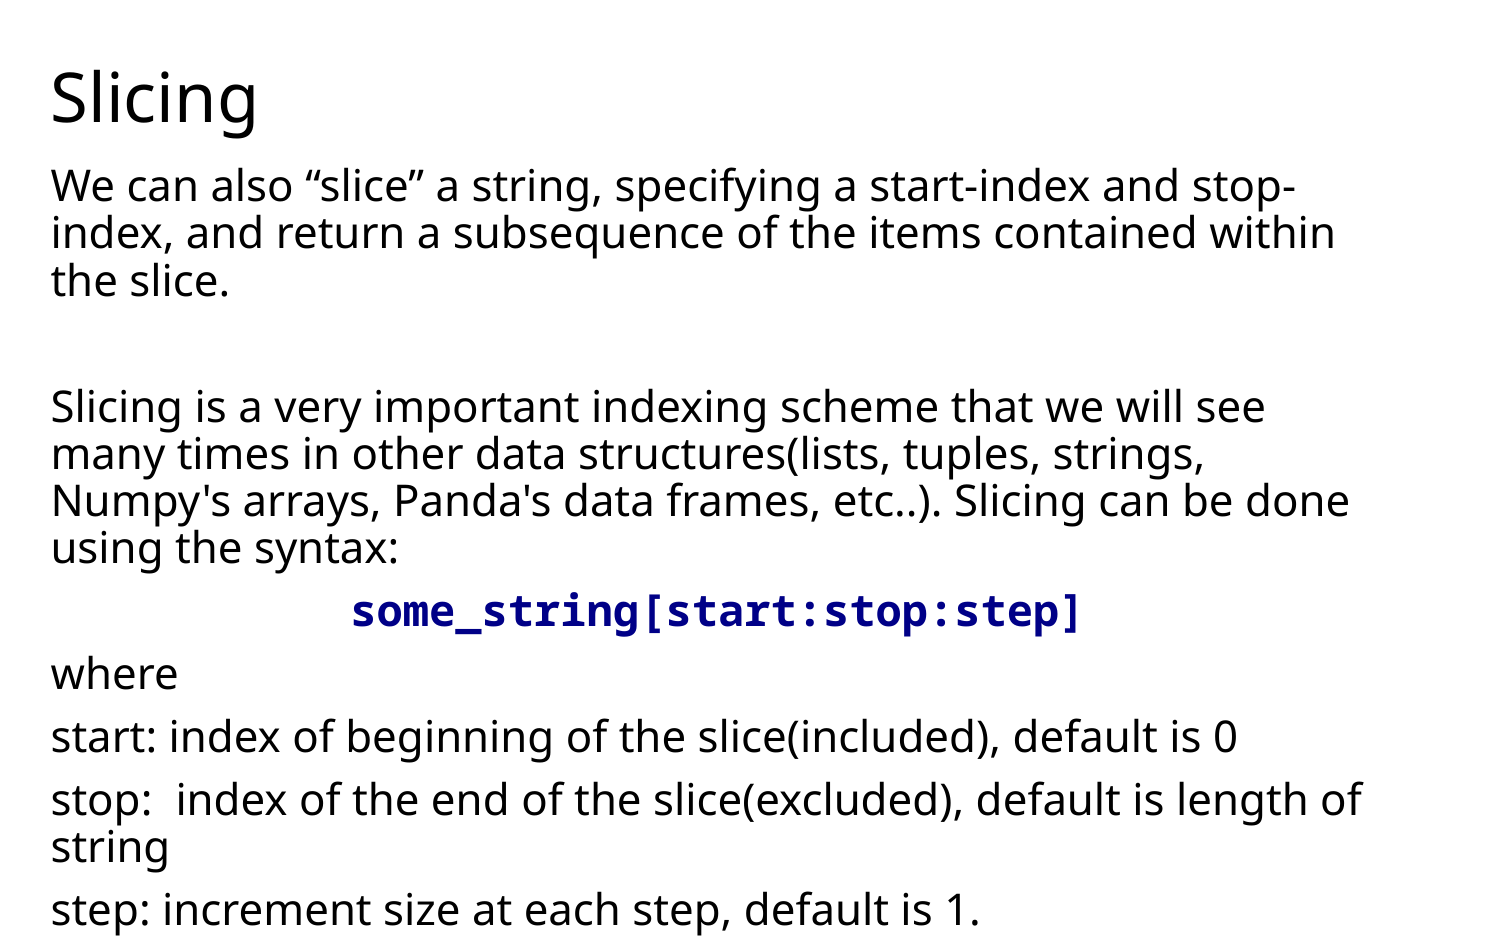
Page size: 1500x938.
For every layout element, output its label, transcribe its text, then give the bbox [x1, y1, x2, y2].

list We can also “slice” a string, specifying a start-index and stop-index, and return a subsequence of the items contained within the slice. Slicing is a very important indexing scheme that we will see many times in other data structures(lists, tuples, strings, Numpy's arrays, Panda's data frames, etc..). Slicing can be done using the syntax: some_string[start:stop:step] where start: index of beginning of the slice(included), default is 0 stop: index of the end of the slice(excluded), default is length of string step: increment size at each step, default is 1. [35, 156, 1401, 918]
title Slicing [35, 44, 1193, 156]
